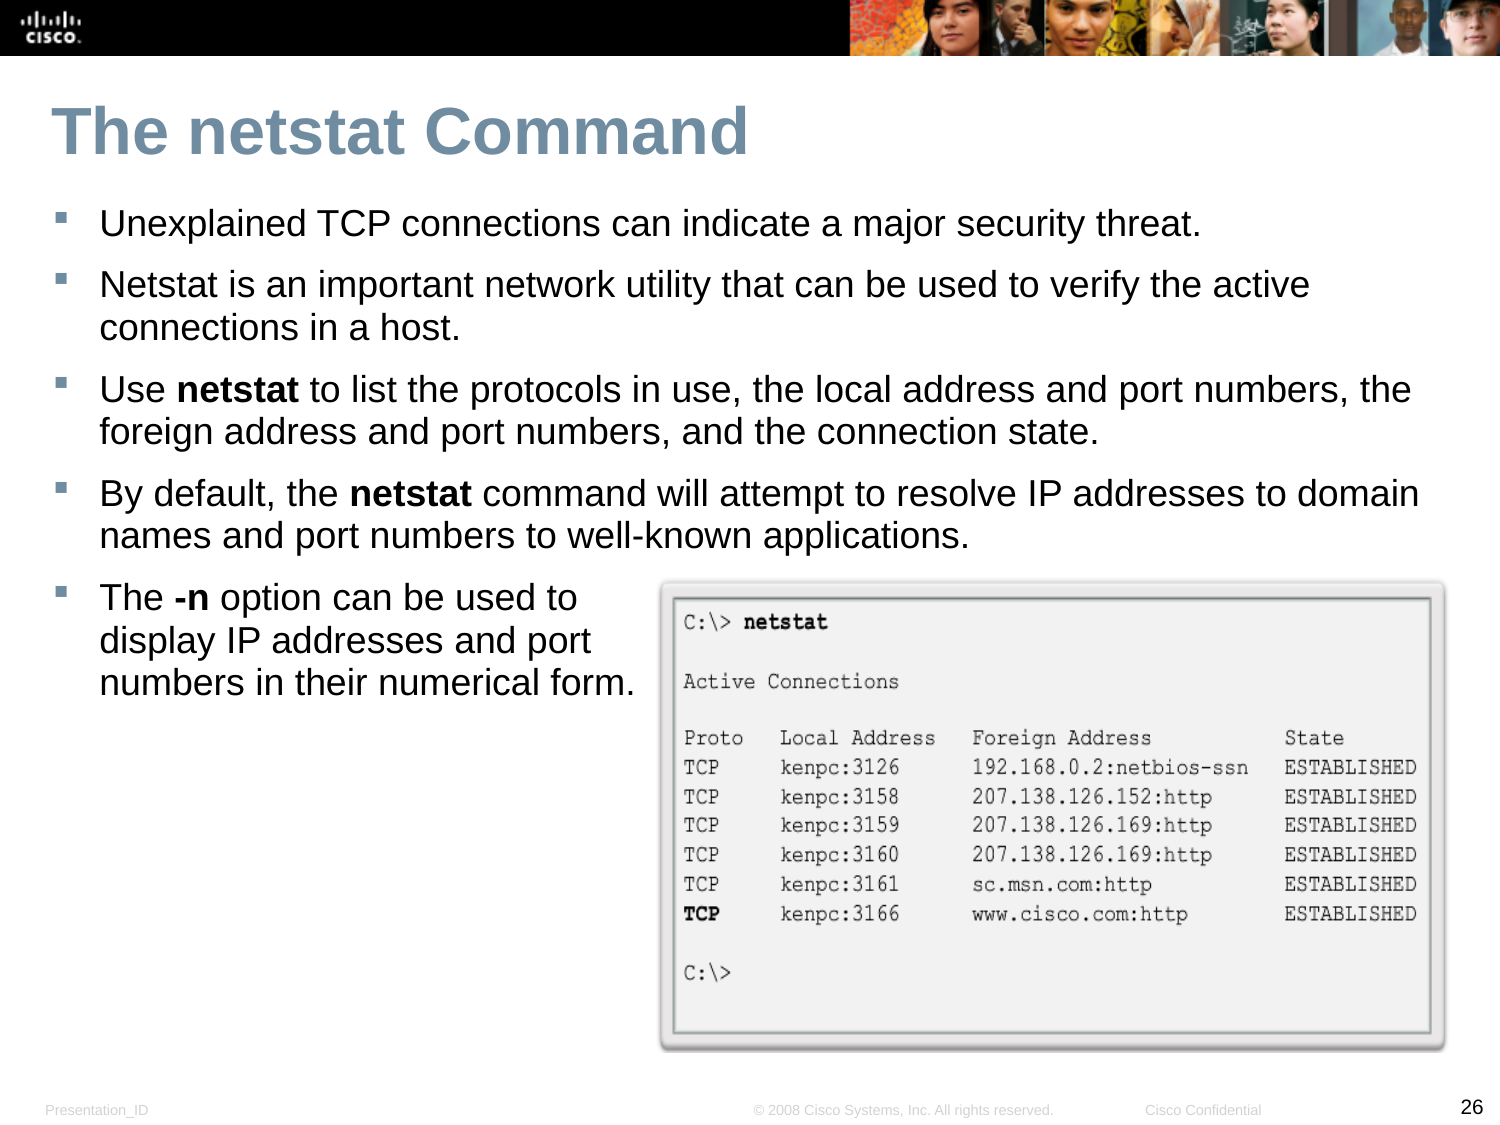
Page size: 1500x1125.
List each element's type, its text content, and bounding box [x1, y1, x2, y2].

picture [654, 577, 1450, 1053]
title The netstat Command [37, 70, 1447, 175]
list Unexplained TCP connections can indicate a major security threat. Netstat is an important network utility that can be used to verify the active connections in a host. Use netstat to list the protocols in use, the local address and port numbers, the foreign address and port numbers, and the connection state. By default, the netstat command will attempt to resolve IP addresses to domain names and port numbers to well-known applications. The -n option can be used to display IP addresses and port numbers in their numerical form. [37, 194, 1445, 1036]
picture [0, 0, 1500, 56]
